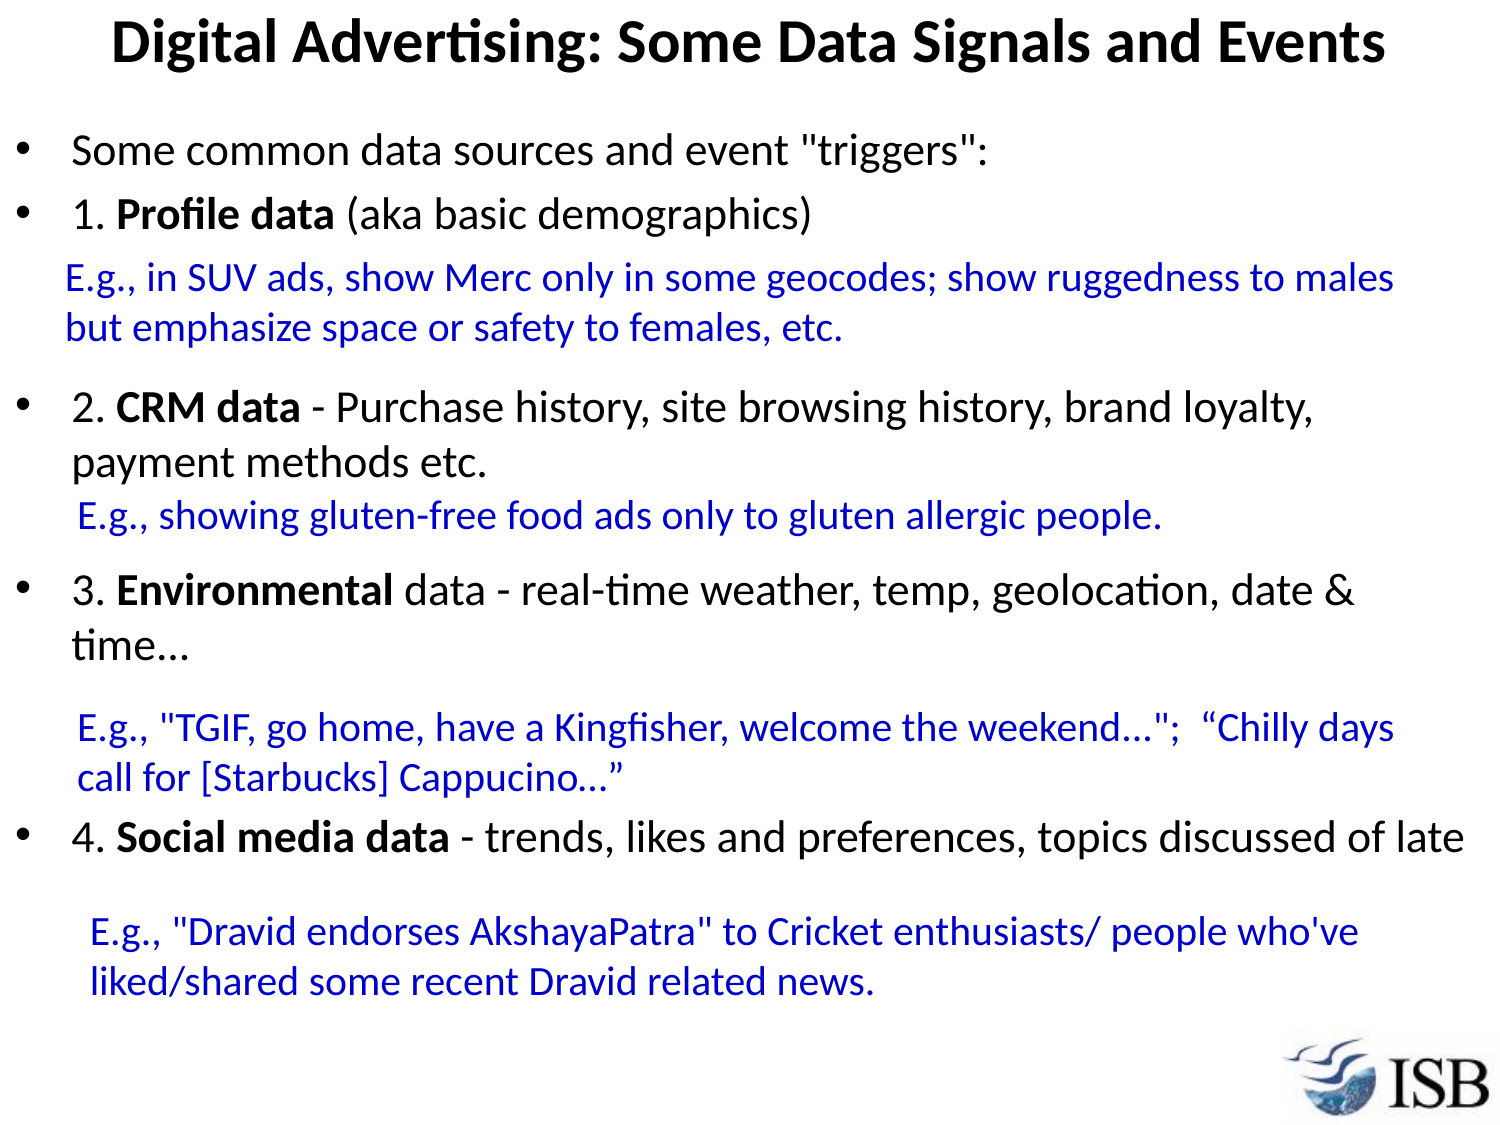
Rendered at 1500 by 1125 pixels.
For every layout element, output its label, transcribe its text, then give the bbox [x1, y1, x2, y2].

list Some common data sources and event "triggers": 1. Profile data (aka basic demographics) 2. CRM data - Purchase history, site browsing history, brand loyalty, payment methods etc. 3. Environmental data - real-time weather, temp, geolocation, date & time... 4. Social media data - trends, likes and preferences, topics discussed of late [0, 112, 1500, 1125]
text_box E.g., "TGIF, go home, have a Kingfisher, welcome the weekend..."; “Chilly days call for [Starbucks] Cappucino…” [62, 692, 1425, 808]
title Digital Advertising: Some Data Signals and Events [75, 0, 1425, 100]
text_box E.g., "Dravid endorses AkshayaPatra" to Cricket enthusiasts/ people who've liked/shared some recent Dravid related news. [75, 896, 1388, 1012]
text_box E.g., showing gluten-free food ads only to gluten allergic people. [62, 480, 1488, 546]
text_box E.g., in SUV ads, show Merc only in some geocodes; show ruggedness to males but emphasize space or safety to females, etc. [49, 242, 1475, 358]
